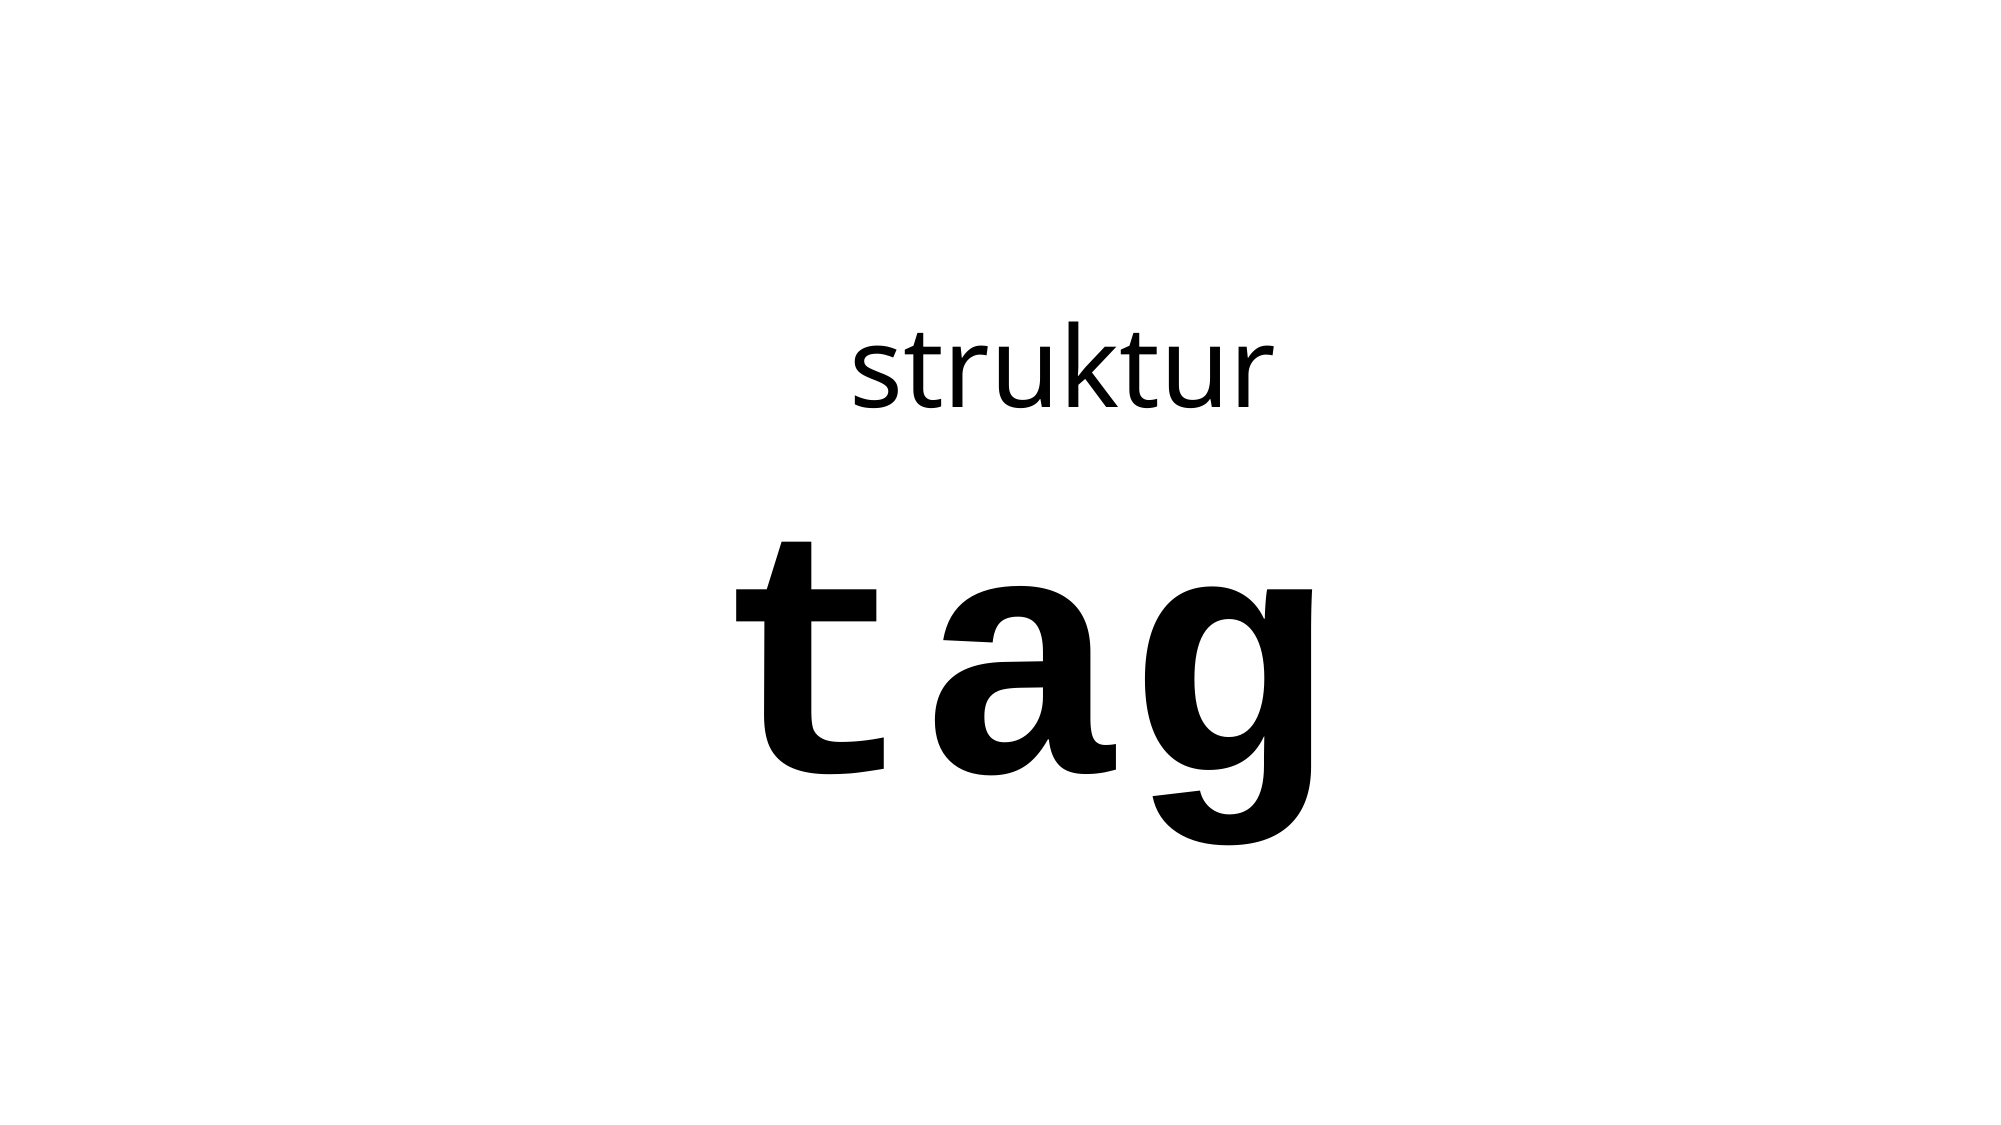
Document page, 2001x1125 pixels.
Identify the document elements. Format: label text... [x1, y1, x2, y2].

text_box tag [695, 419, 1348, 850]
text_box struktur [834, 287, 1321, 419]
